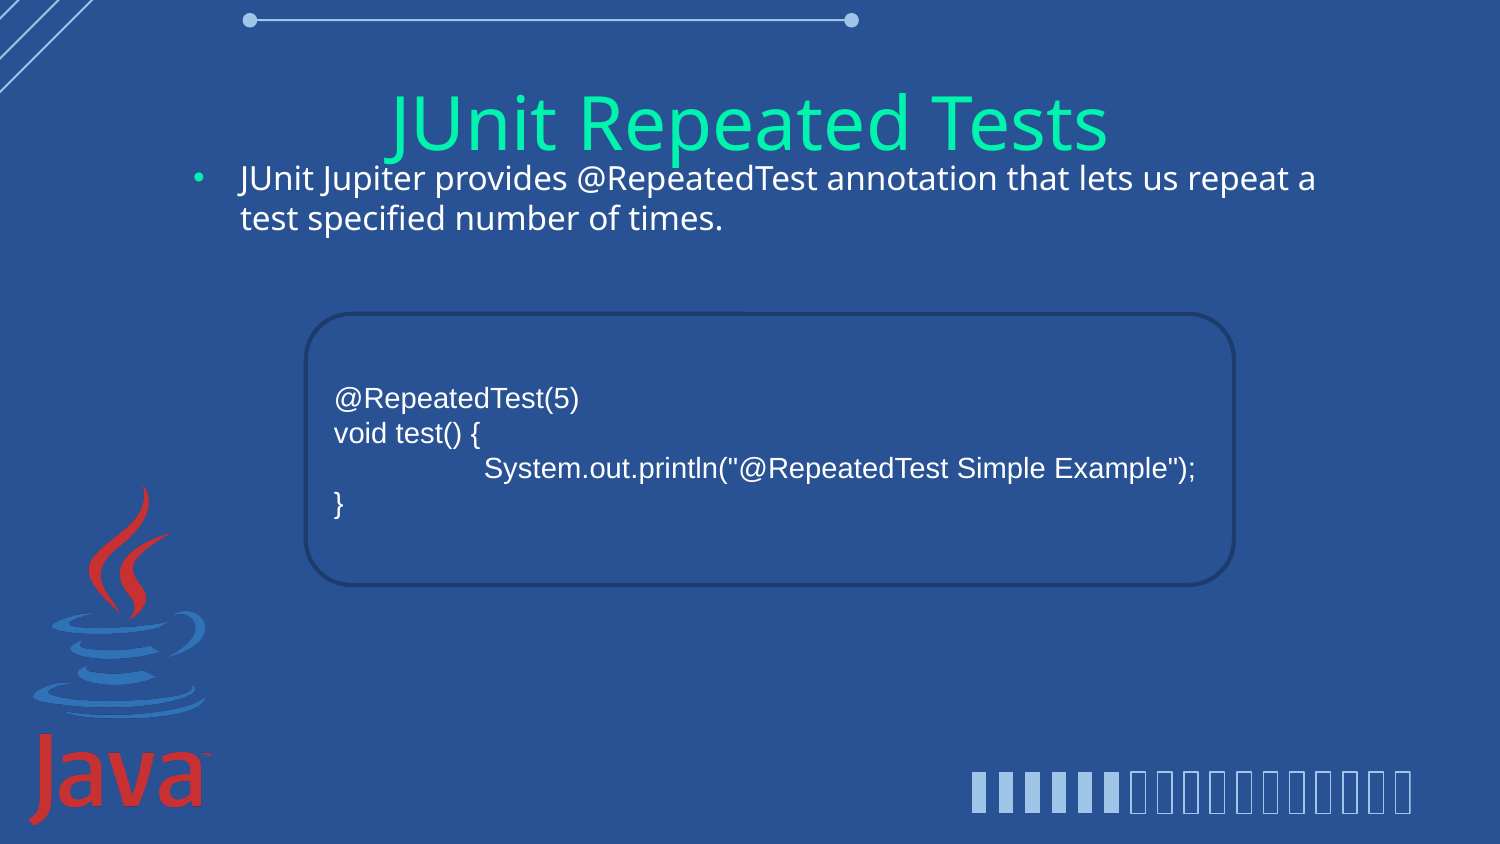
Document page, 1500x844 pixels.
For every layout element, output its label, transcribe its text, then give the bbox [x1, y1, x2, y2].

title JUnit Repeated Tests [118, 75, 1382, 156]
picture [0, 468, 307, 842]
list JUnit Jupiter provides @RepeatedTest annotation that lets us repeat a test specified number of times. [118, 157, 1382, 703]
text_box @RepeatedTest(5) void test() { System.out.println("@RepeatedTest Simple Example"); } [303, 311, 1237, 587]
